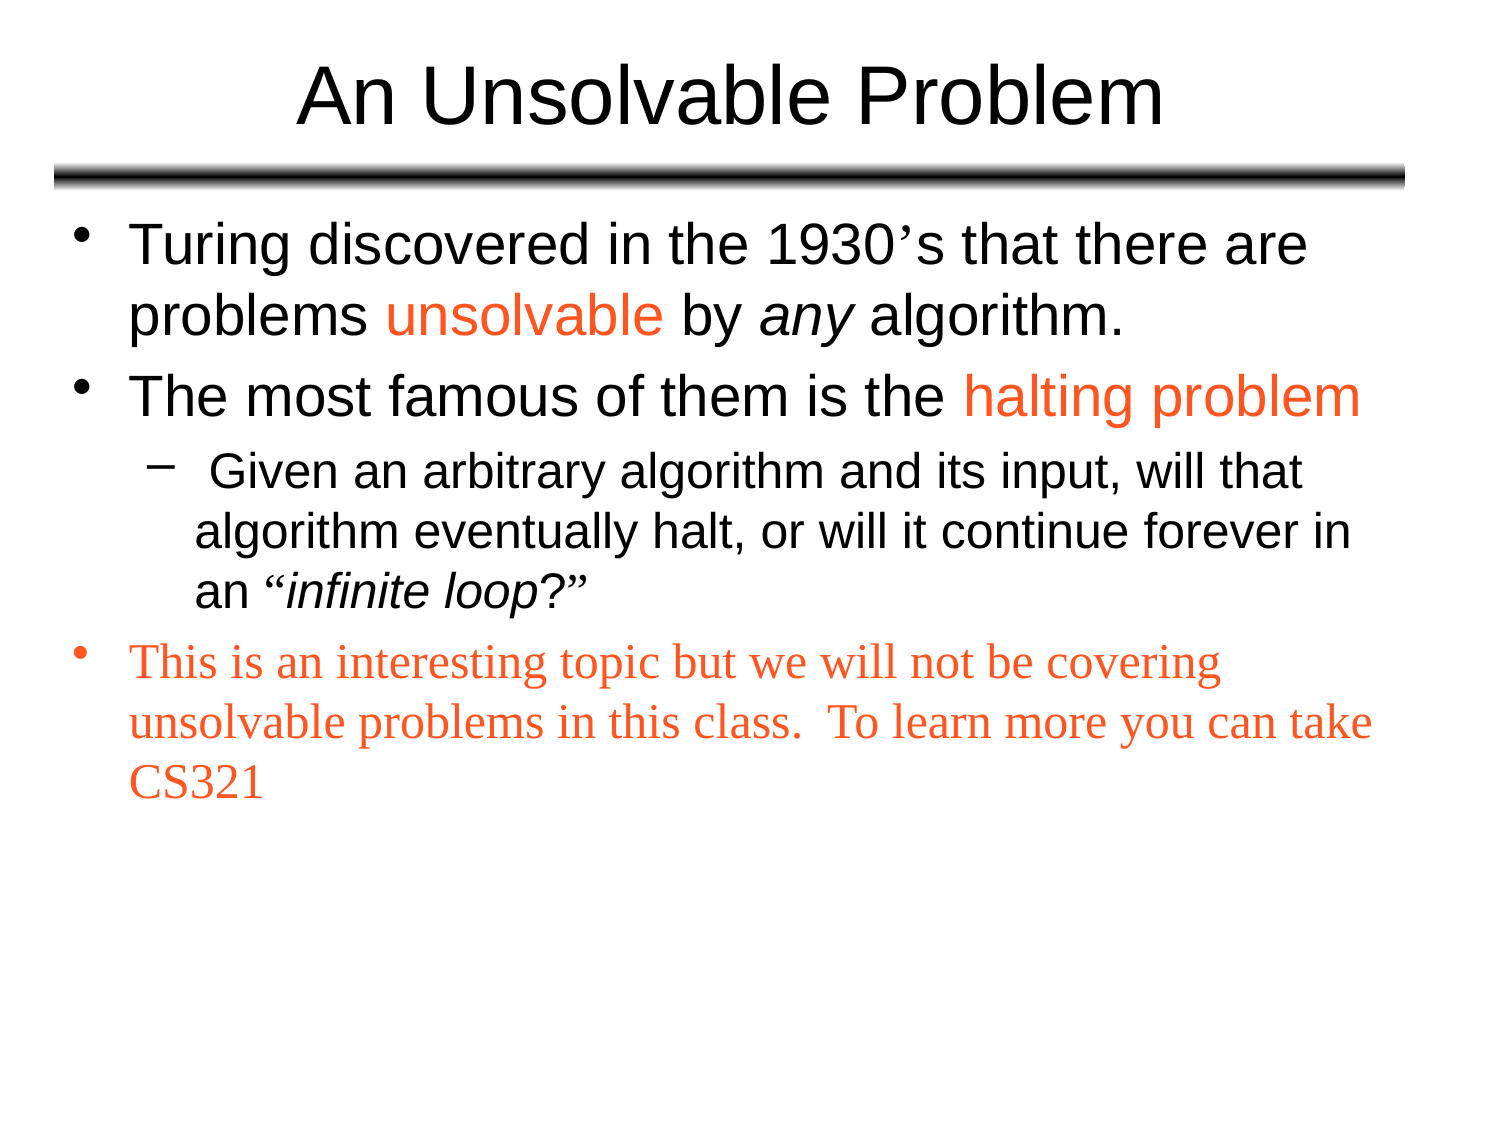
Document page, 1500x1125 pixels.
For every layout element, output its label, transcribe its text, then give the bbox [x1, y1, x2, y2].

list Turing discovered in the 1930’s that there are problems unsolvable by any algorithm. The most famous of them is the halting problem Given an arbitrary algorithm and its input, will that algorithm eventually halt, or will it continue forever in an “infinite loop?” This is an interesting topic but we will not be covering unsolvable problems in this class. To learn more you can take CS321 [57, 199, 1408, 1032]
title An Unsolvable Problem [55, 16, 1406, 166]
